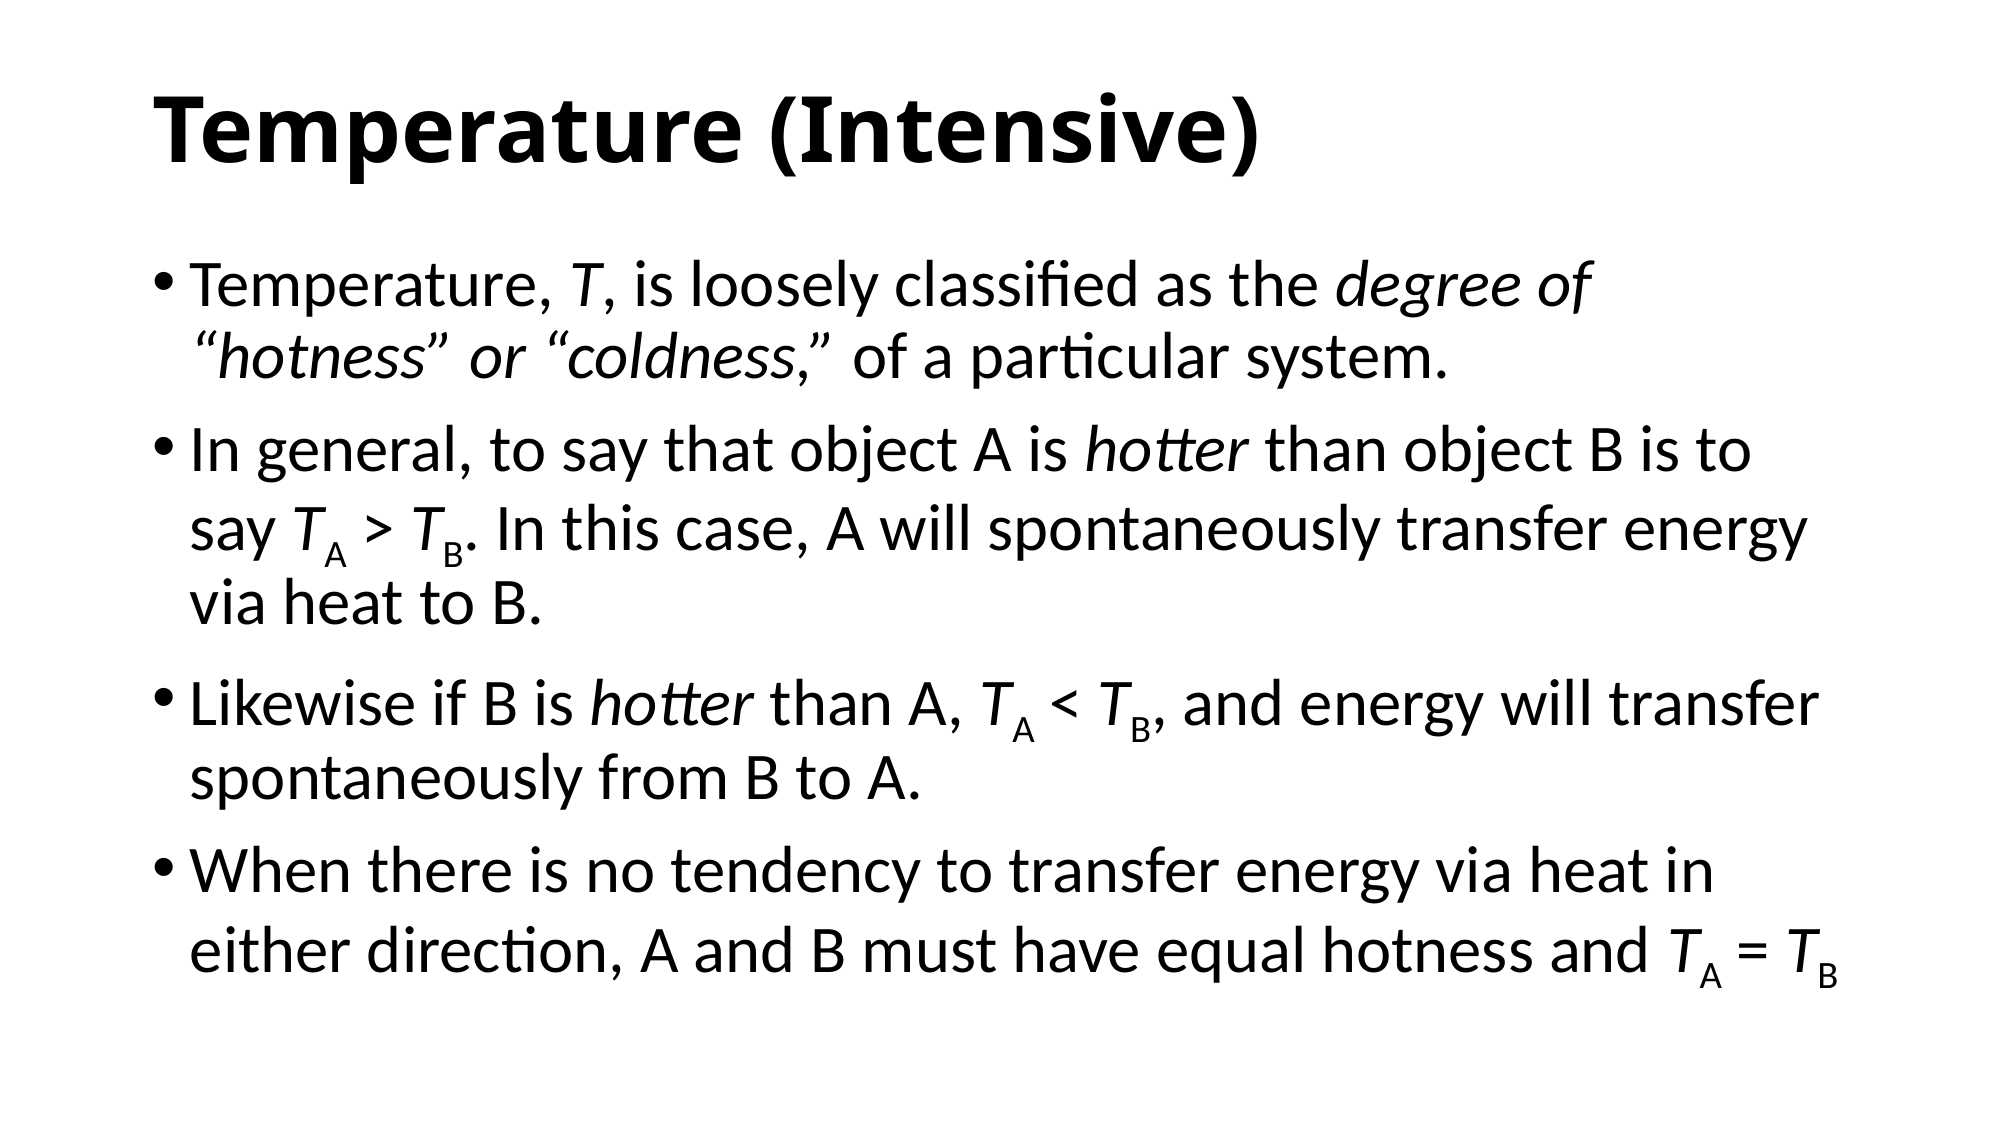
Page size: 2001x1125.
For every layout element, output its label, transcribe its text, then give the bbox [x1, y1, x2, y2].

title Temperature (Intensive) [137, 23, 1863, 241]
list Temperature, T, is loosely classified as the degree of “hotness” or “coldness,” of a particular system. In general, to say that object A is hotter than object B is to say TA > TB. In this case, A will spontaneously transfer energy via heat to B. Likewise if B is hotter than A, TA < TB, and energy will transfer spontaneously from B to A. When there is no tendency to transfer energy via heat in either direction, A and B must have equal hotness and TA = TB [137, 241, 1863, 955]
